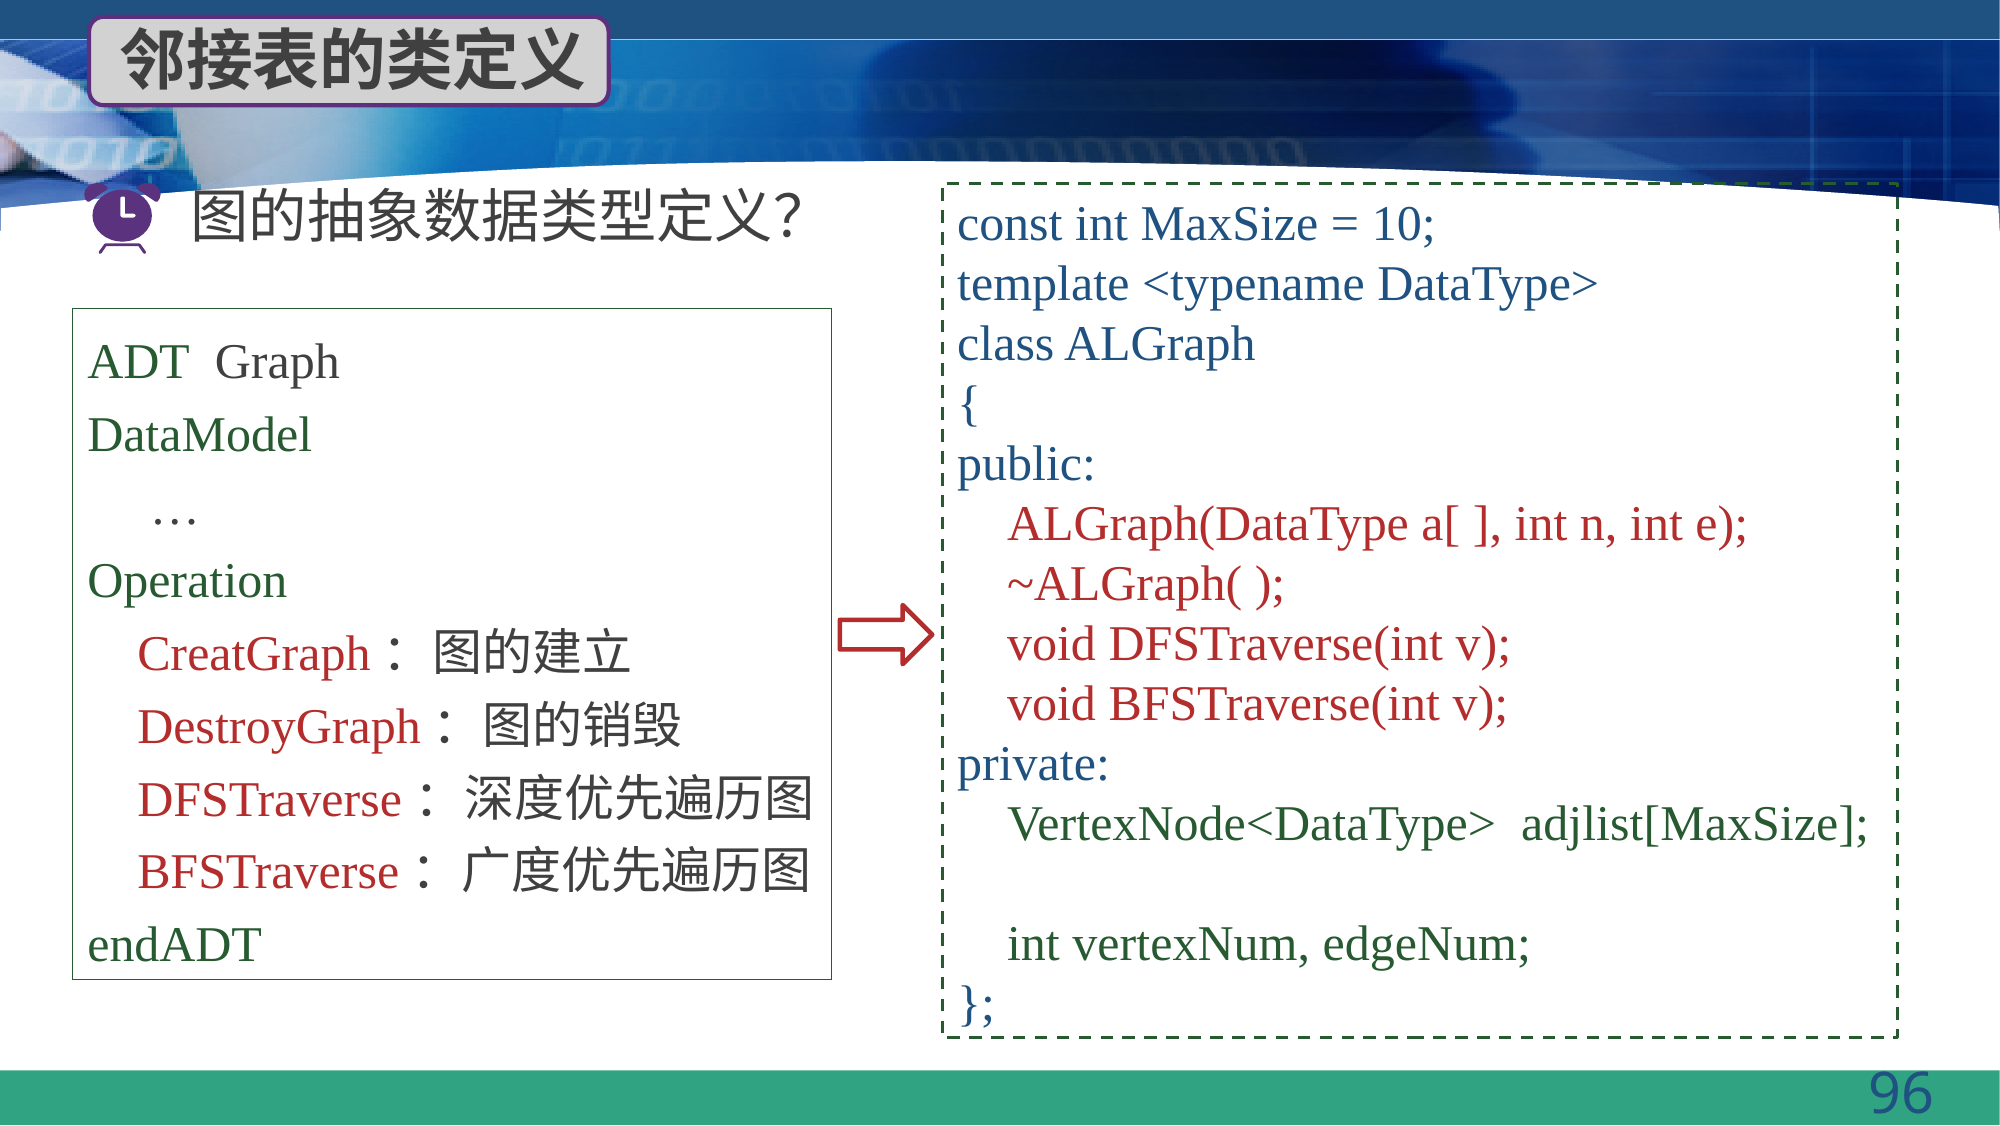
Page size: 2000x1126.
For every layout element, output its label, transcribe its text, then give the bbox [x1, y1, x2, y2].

text_box ADT Graph DataModel … Operation CreatGraph：图的建立 DestroyGraph：图的销毁 DFSTraverse：深度优先遍历图 BFSTraverse：广度优先遍历图 endADT [72, 308, 832, 980]
text_box const int MaxSize = 10; template <typename DataType> class ALGraph { public: ALGraph(DataType a[ ], int n, int e); ~ALGraph( ); void DFSTraverse(int v); void BFSTraverse(int v); private: VertexNode<DataType> adjlist[MaxSize]; int vertexNum, edgeNum; }; [942, 183, 1898, 1038]
text_box [837, 603, 935, 667]
text_box [86, 14, 603, 108]
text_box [84, 171, 901, 259]
text_box 邻接表的类定义 [104, 10, 618, 105]
picture [0, 40, 2000, 218]
